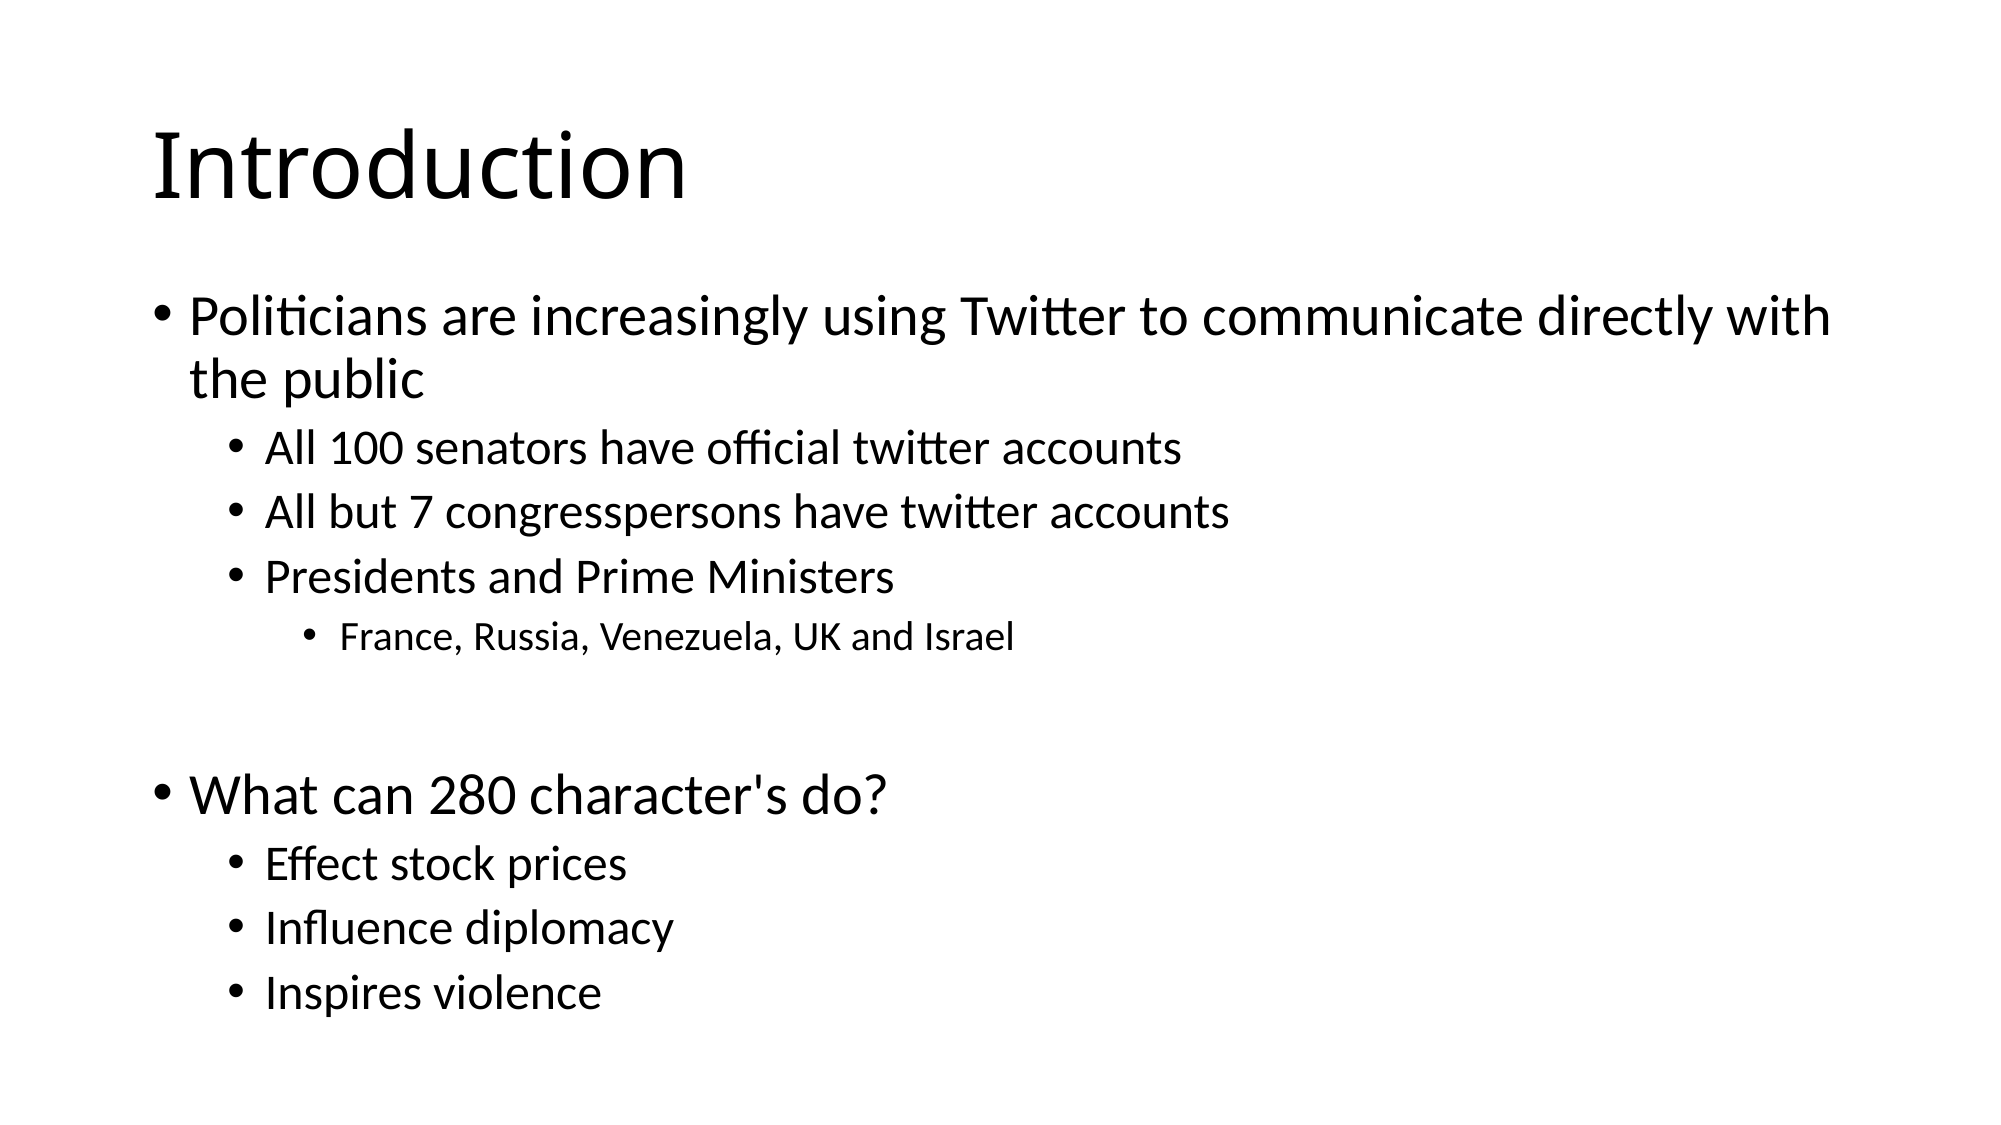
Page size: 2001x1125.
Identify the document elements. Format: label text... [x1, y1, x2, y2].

title Introduction [137, 59, 1863, 277]
list Politicians are increasingly using Twitter to communicate directly with the public All 100 senators have official twitter accounts All but 7 congresspersons have twitter accounts Presidents and Prime Ministers France, Russia, Venezuela, UK and Israel What can 280 character's do? Effect stock prices Influence diplomacy Inspires violence [137, 277, 1863, 1069]
